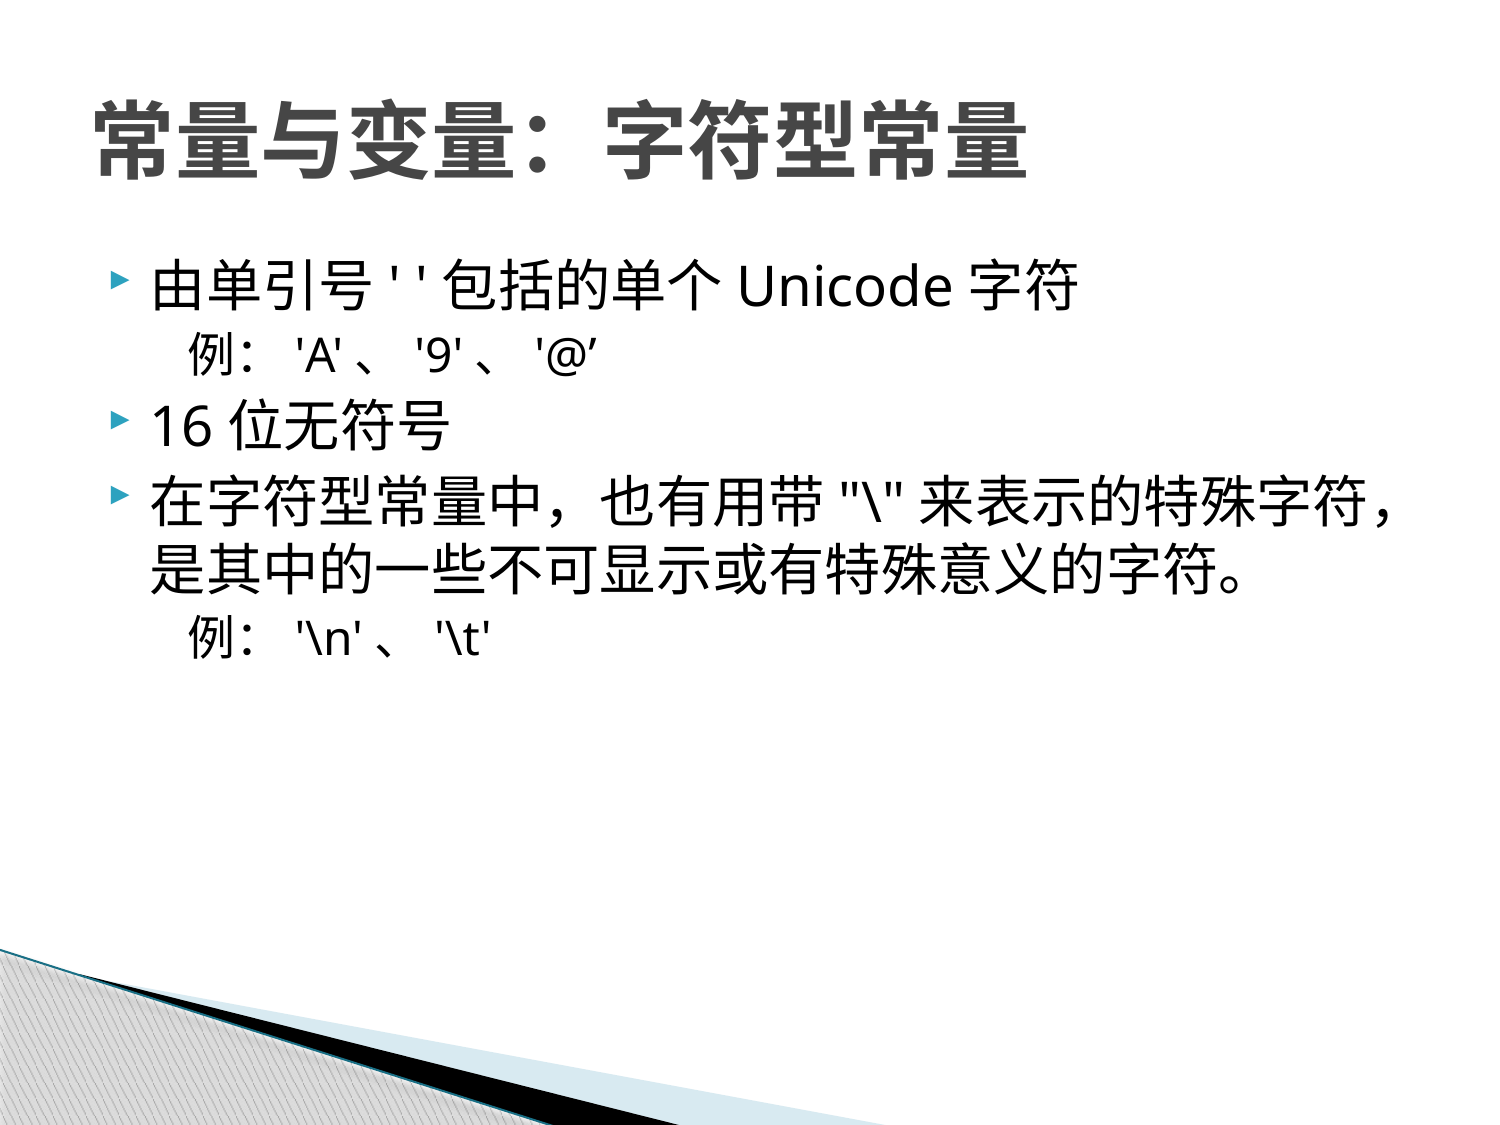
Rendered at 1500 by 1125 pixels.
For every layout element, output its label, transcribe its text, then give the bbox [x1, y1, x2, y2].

list 由单引号' '包括的单个Unicode字符 例：'A'、'9'、'@’ 16位无符号 在字符型常量中，也有用带"\"来表示的特殊字符，是其中的一些不可显示或有特殊意义的字符。 例：'\n'、'\t' [75, 243, 1425, 986]
title 常量与变量：字符型常量 [75, 45, 1425, 233]
